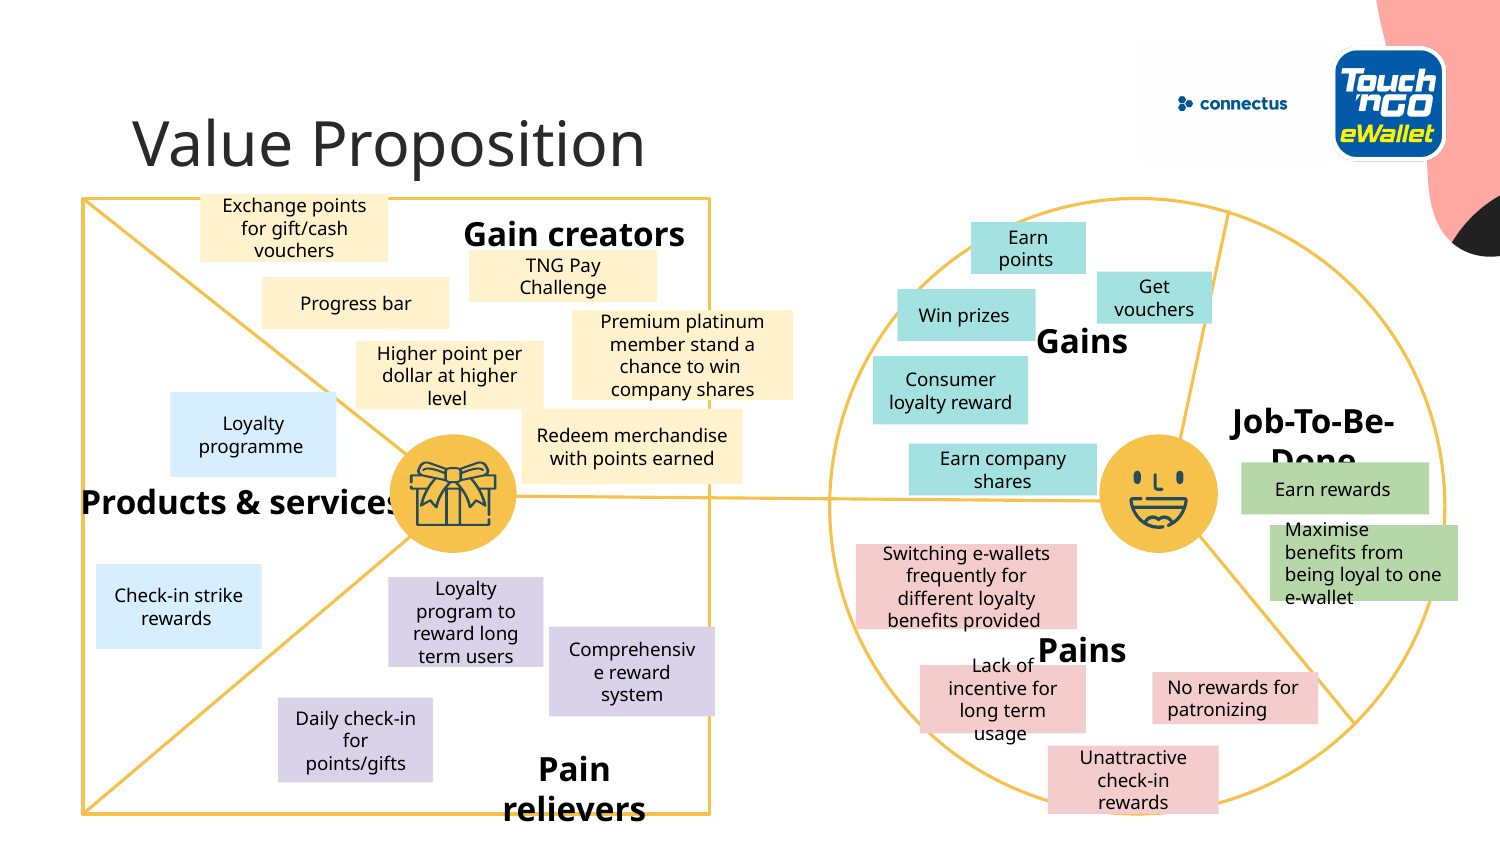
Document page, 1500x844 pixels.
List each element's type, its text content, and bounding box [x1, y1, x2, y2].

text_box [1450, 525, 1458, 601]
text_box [60, 198, 1445, 815]
title Value Proposition [117, 89, 1325, 180]
picture [1139, 41, 1451, 165]
